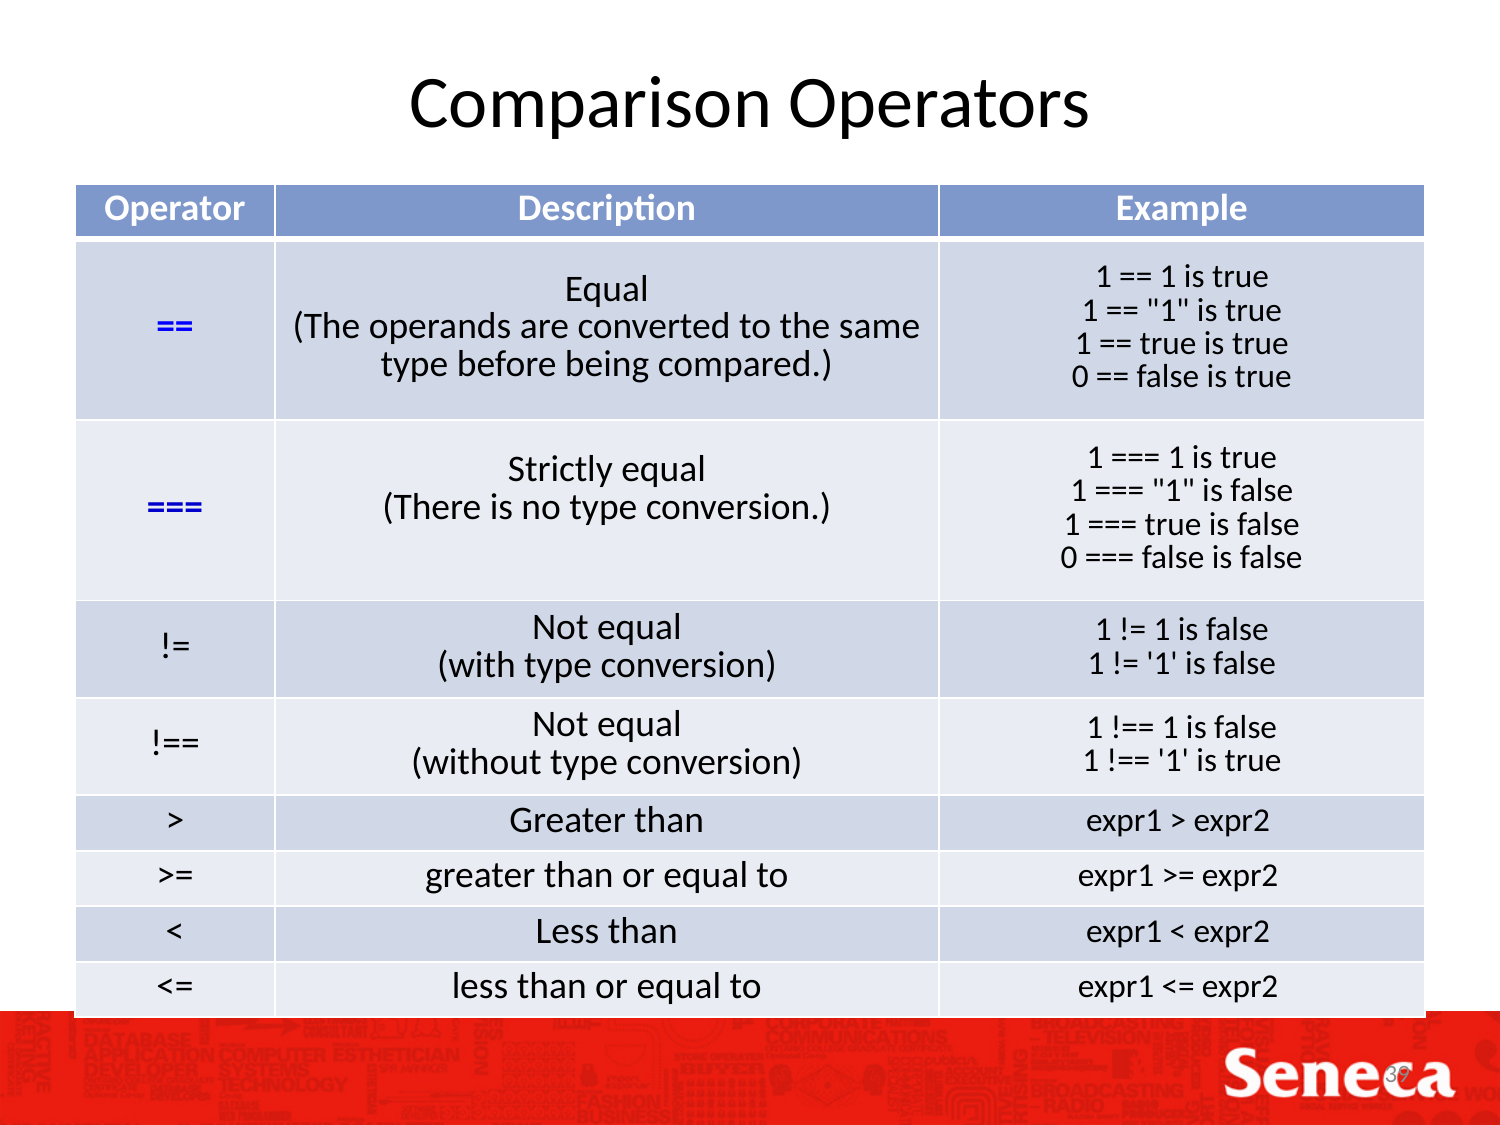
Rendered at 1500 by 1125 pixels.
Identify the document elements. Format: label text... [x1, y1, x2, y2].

table_cell Equal (The operands are converted to the same type before being compared.) [276, 242, 938, 419]
table_header Description [276, 185, 938, 236]
table_cell expr1 > expr2 [940, 796, 1424, 850]
table_cell Not equal (with type conversion) [276, 601, 938, 697]
table_cell !== [76, 699, 274, 794]
table_cell 1 == 1 is true 1 == "1" is true 1 == true is true 0 == false is true [940, 242, 1424, 419]
table_cell 1 !== 1 is false 1 !== '1' is true [940, 699, 1424, 794]
table_cell less than or equal to [276, 963, 938, 1016]
table_cell <= [76, 963, 274, 1016]
table_cell expr1 <= expr2 [940, 963, 1424, 1016]
picture [0, 1011, 1500, 1125]
table_header Example [940, 185, 1424, 236]
table_header Operator [76, 185, 274, 236]
title Comparison Operators [75, 45, 1425, 150]
table_cell greater than or equal to [276, 852, 938, 905]
table_cell != [76, 601, 274, 697]
table_cell 1 === 1 is true 1 === "1" is false 1 === true is false 0 === false is false [940, 421, 1424, 600]
table_cell >= [76, 852, 274, 905]
table_cell expr1 >= expr2 [940, 852, 1424, 905]
table_cell Strictly equal (There is no type conversion.) [276, 421, 938, 600]
table_cell Less than [276, 907, 938, 961]
table_cell Greater than [276, 796, 938, 850]
table_cell Not equal (without type conversion) [276, 699, 938, 794]
table_cell == [76, 242, 274, 419]
table_cell expr1 < expr2 [940, 907, 1424, 961]
table_cell === [76, 421, 274, 600]
table_cell > [76, 796, 274, 850]
slide_number 39 [1074, 1042, 1425, 1103]
table_cell 1 != 1 is false 1 != '1' is false [940, 601, 1424, 697]
table_cell < [76, 907, 274, 961]
